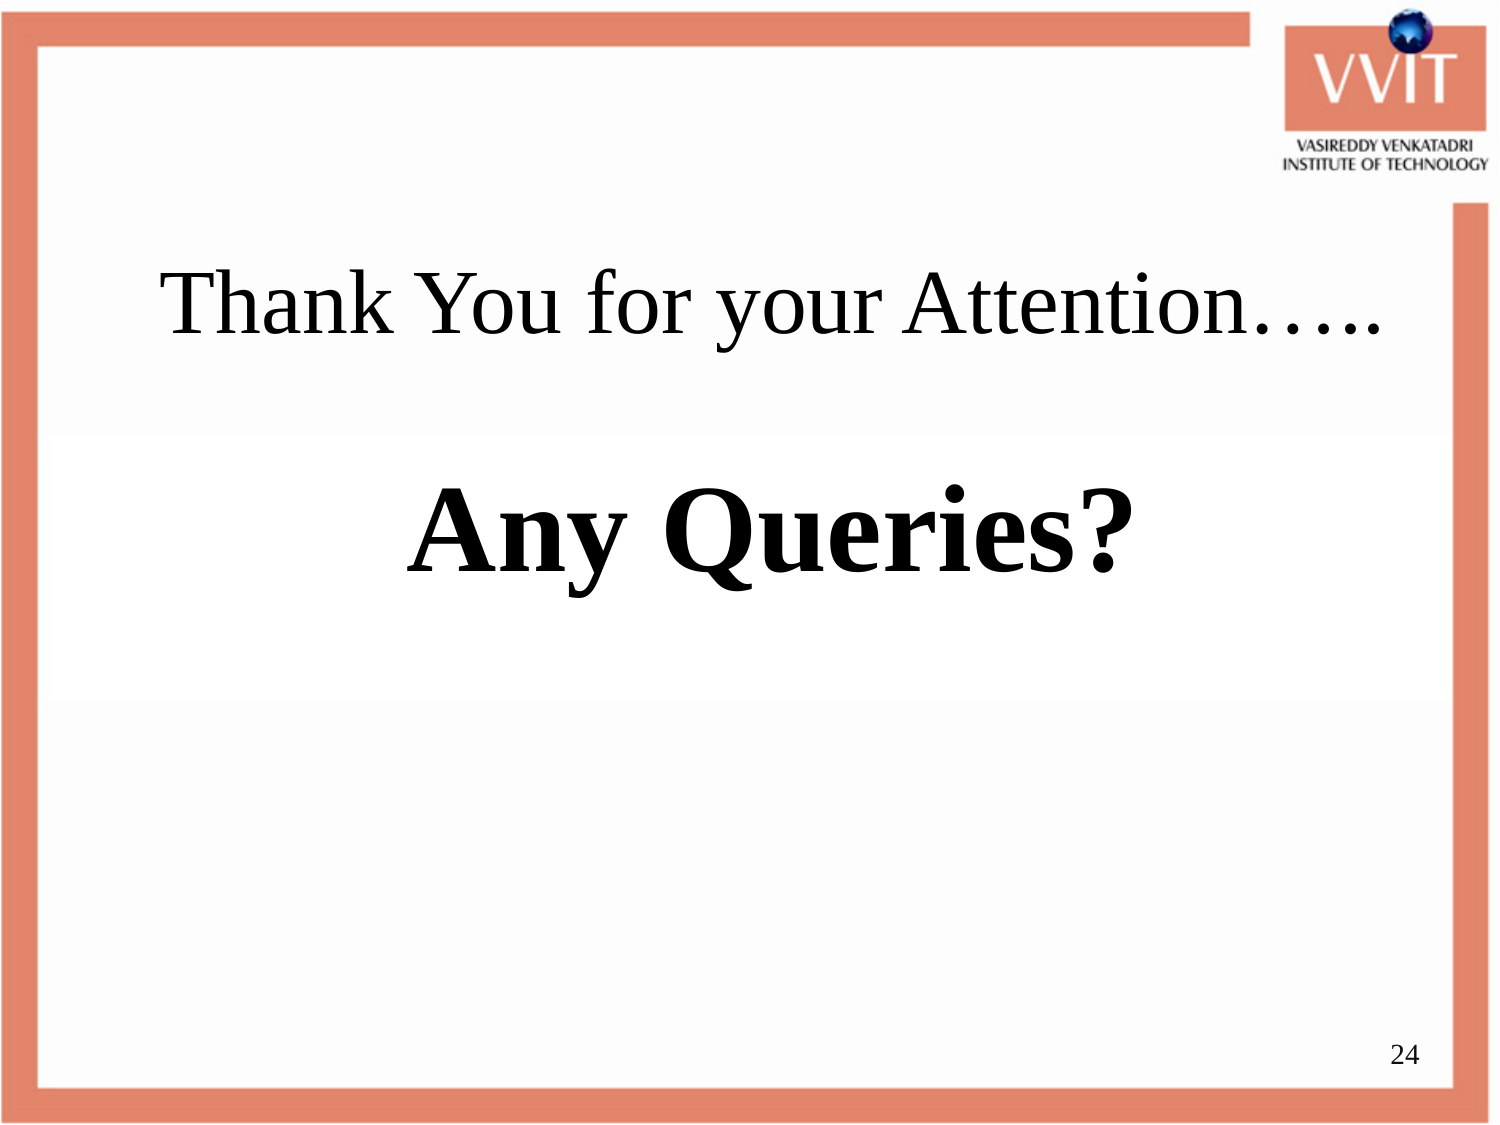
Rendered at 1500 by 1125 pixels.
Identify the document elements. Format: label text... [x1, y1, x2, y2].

title Thank You for your Attention….. [96, 196, 1451, 398]
picture [0, 0, 1500, 1125]
list Any Queries? [183, 397, 1500, 681]
text_box 24 [1364, 1023, 1435, 1083]
